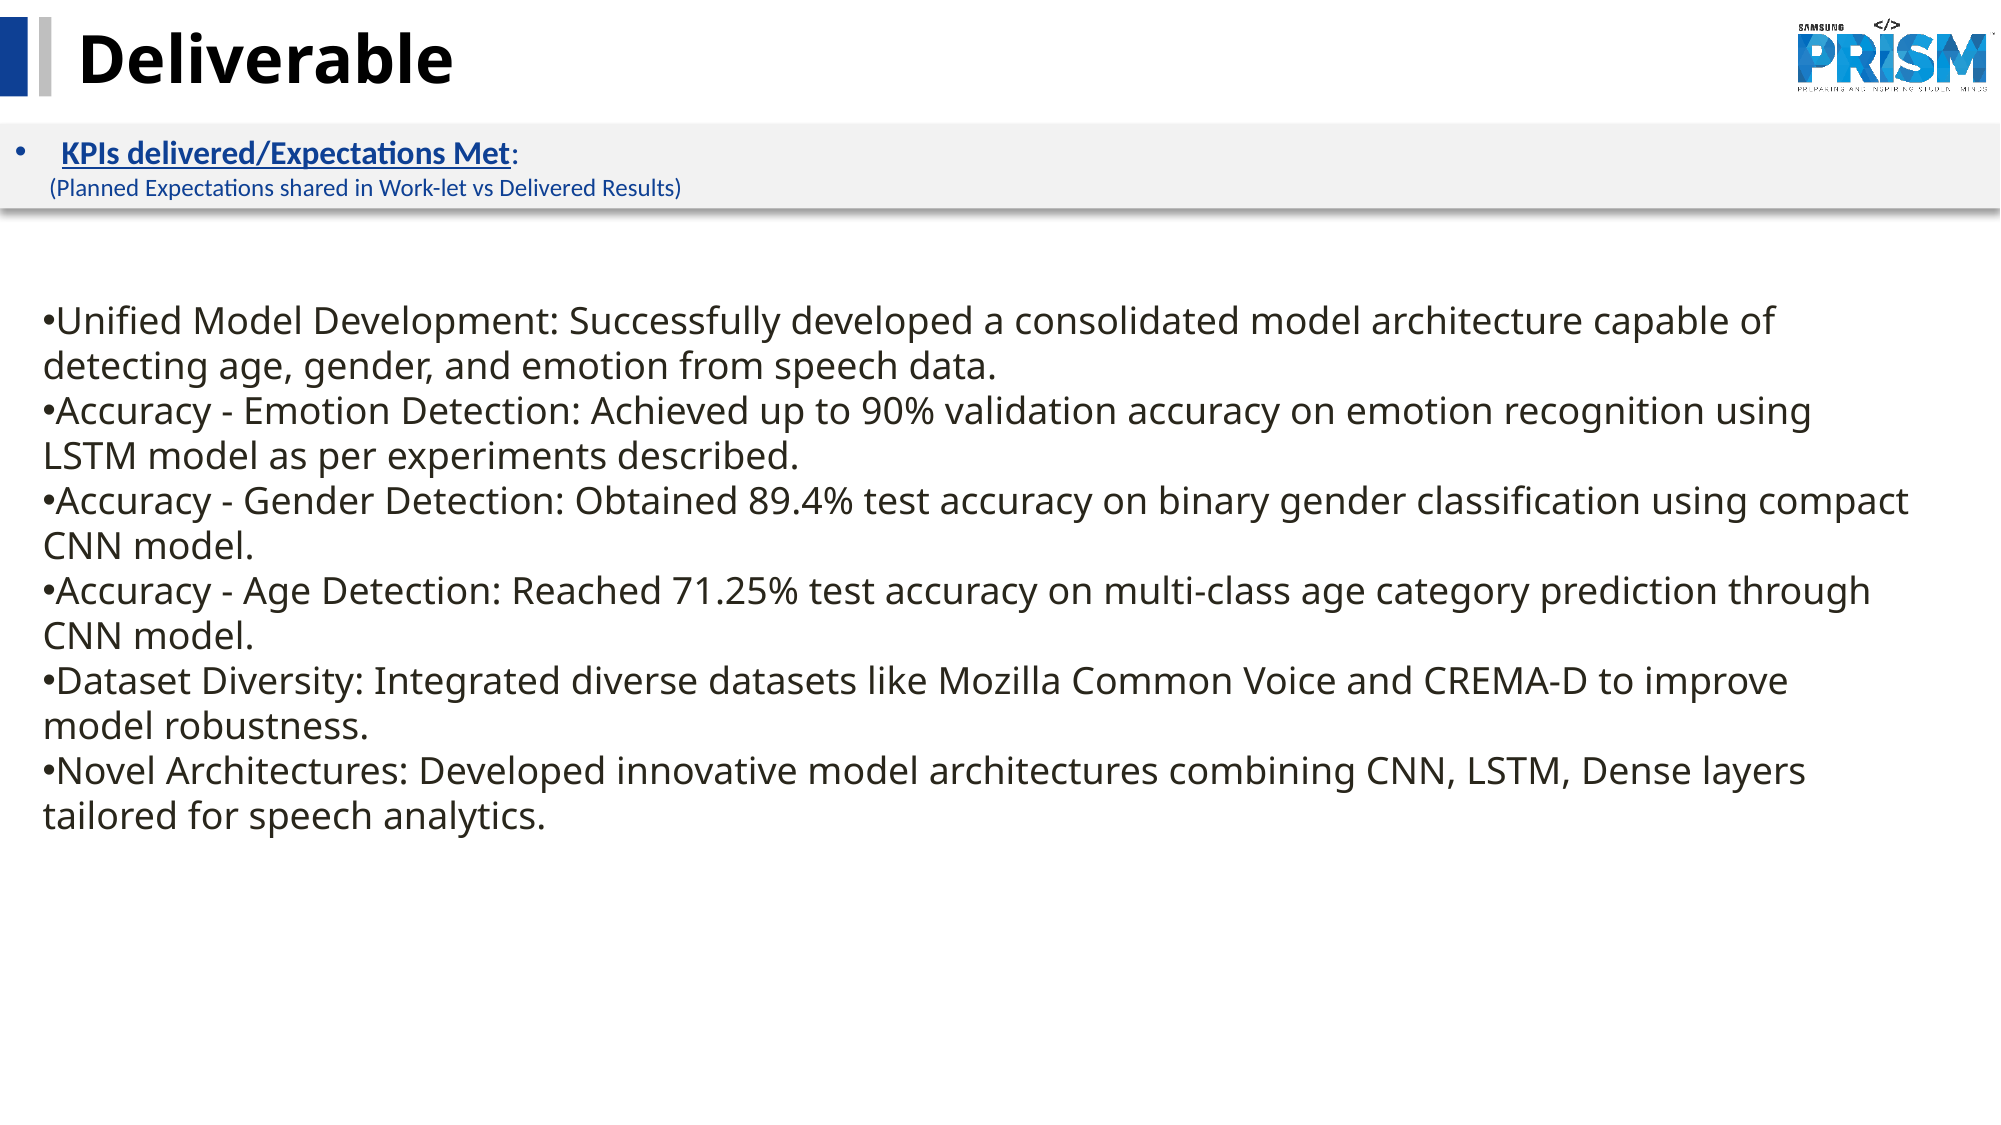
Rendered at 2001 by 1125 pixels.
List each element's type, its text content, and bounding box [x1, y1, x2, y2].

text_box [0, 16, 29, 97]
text_box Deliverable [62, 9, 1605, 105]
text_box Unified Model Development: Successfully developed a consolidated model architecture capable of detecting age, gender, and emotion from speech data. Accuracy - Emotion Detection: Achieved up to 90% validation accuracy on emotion recognition using LSTM model as per experiments described. Accuracy - Gender Detection: Obtained 89.4% test accuracy on binary gender classification using compact CNN model. Accuracy - Age Detection: Reached 71.25% test accuracy on multi-class age category prediction through CNN model. Dataset Diversity: Integrated diverse datasets like Mozilla Common Voice and CREMA-D to improve model robustness. Novel Architectures: Developed innovative model architectures combining CNN, LSTM, Dense layers tailored for speech analytics. [27, 289, 1927, 890]
text_box [38, 16, 52, 97]
text_box KPIs delivered/Expectations Met: (Planned Expectations shared in Work-let vs Delivered Results) [0, 123, 2000, 209]
picture [1794, 17, 2000, 96]
